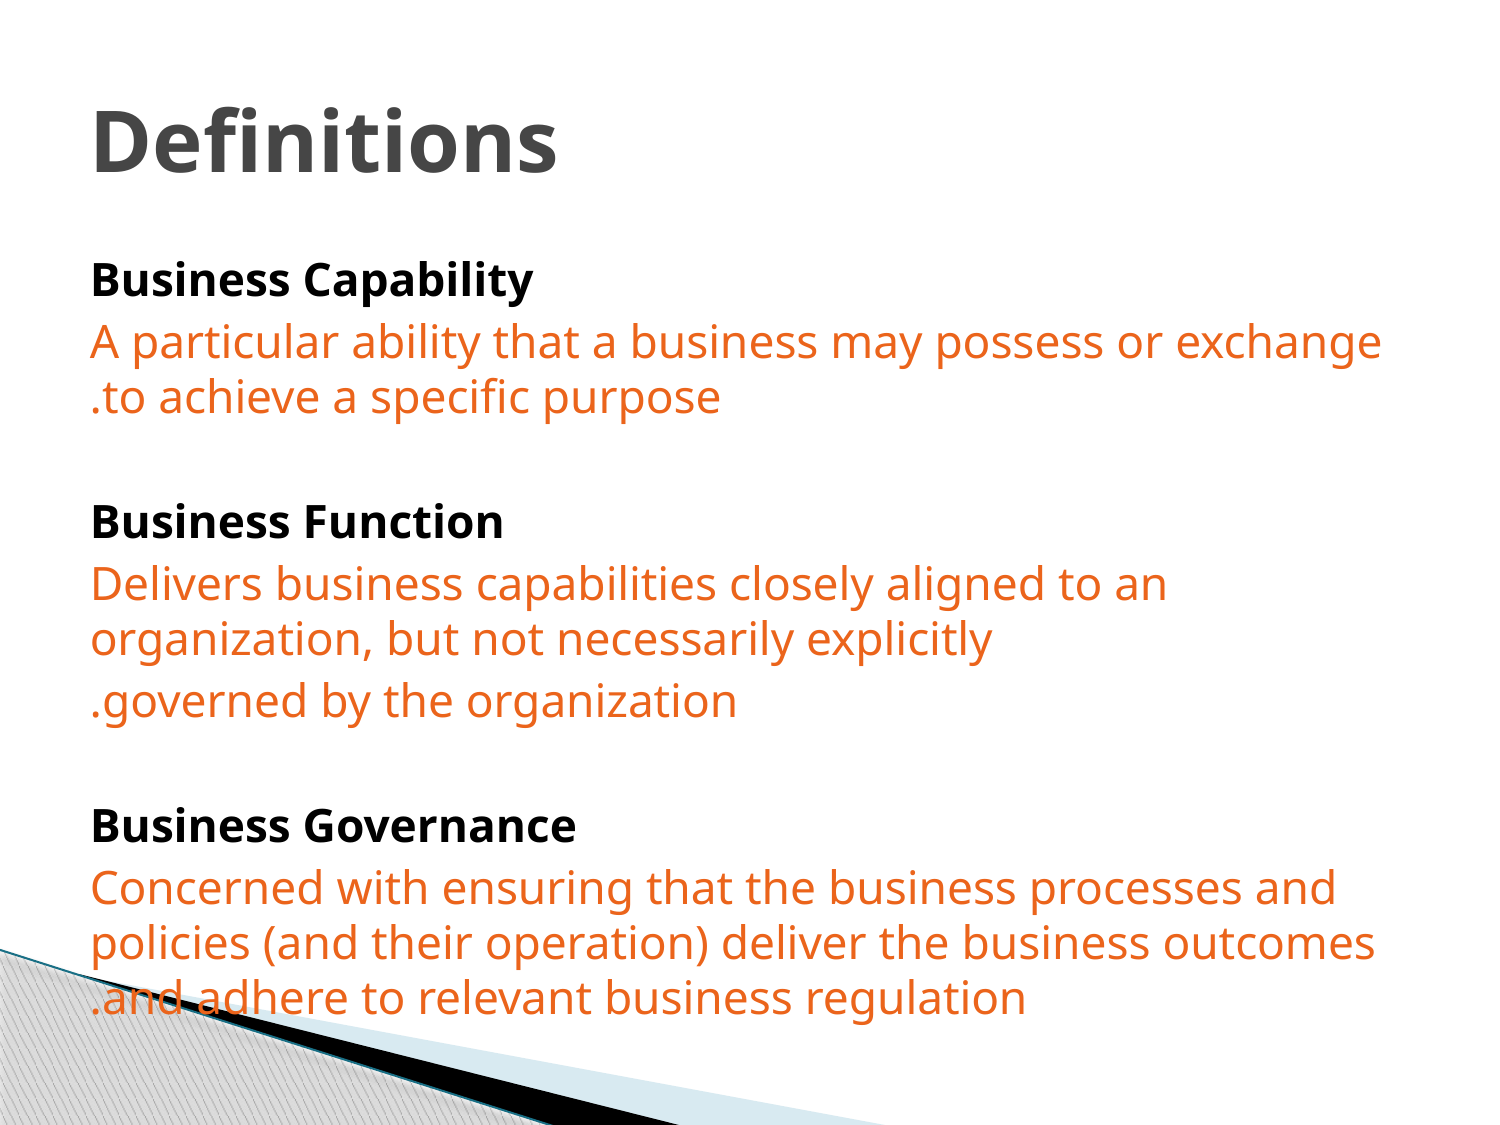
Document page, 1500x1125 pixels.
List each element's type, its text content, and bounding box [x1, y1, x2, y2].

list Business Capability A particular ability that a business may possess or exchange to achieve a specific purpose. Business Function Delivers business capabilities closely aligned to an organization, but not necessarily explicitly governed by the organization. Business Governance Concerned with ensuring that the business processes and policies (and their operation) deliver the business outcomes and adhere to relevant business regulation. [75, 243, 1425, 1038]
title Definitions [75, 45, 1425, 233]
